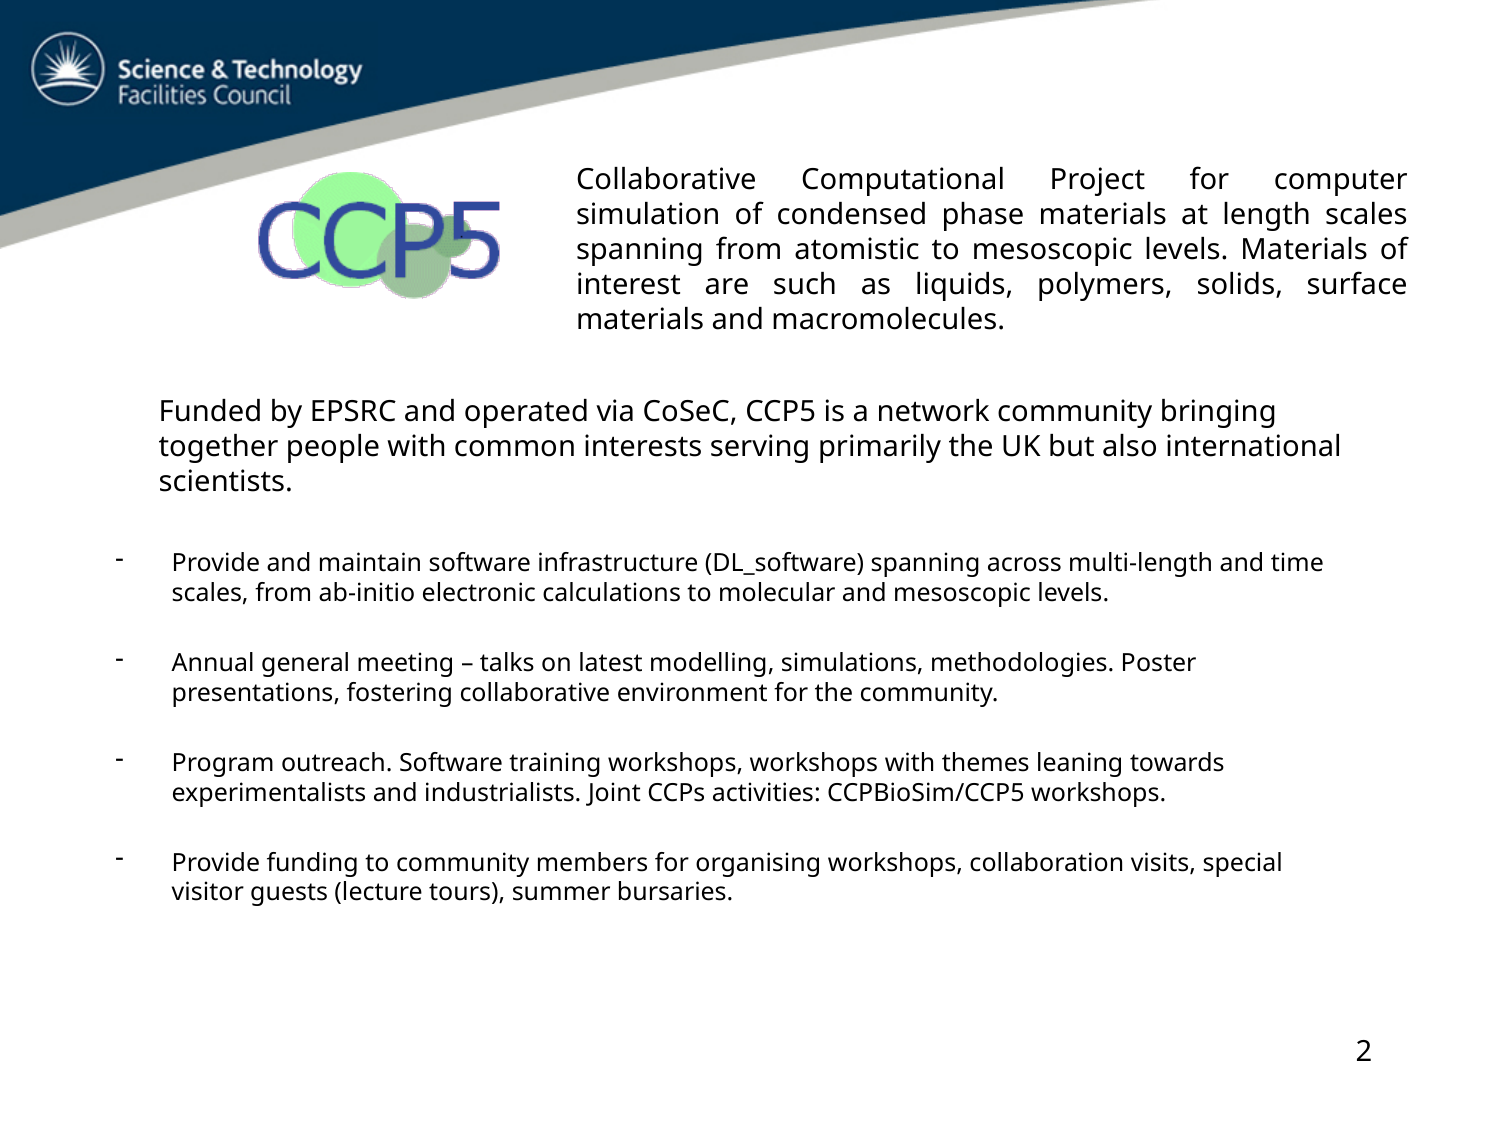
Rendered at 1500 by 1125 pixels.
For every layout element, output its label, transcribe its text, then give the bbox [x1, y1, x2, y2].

picture [0, 0, 1175, 300]
text_box Funded by EPSRC and operated via CoSeC, CCP5 is a network community bringing together people with common interests serving primarily the UK but also international scientists. [143, 385, 1361, 505]
slide_number 2 [1074, 1024, 1388, 1101]
title Collaborative Computational Project for computer simulation of condensed phase materials at length scales spanning from atomistic to mesoscopic levels. Materials of interest are such as liquids, polymers, solids, surface materials and macromolecules. [561, 153, 1424, 342]
list Provide and maintain software infrastructure (DL_software) spanning across multi-length and time scales, from ab-initio electronic calculations to molecular and mesoscopic levels. Annual general meeting – talks on latest modelling, simulations, methodologies. Poster presentations, fostering collaborative environment for the community. Program outreach. Software training workshops, workshops with themes leaning towards experimentalists and industrialists. Joint CCPs activities: CCPBioSim/CCP5 workshops. Provide funding to community members for organising workshops, collaboration visits, special visitor guests (lecture tours), summer bursaries. [100, 538, 1376, 1039]
